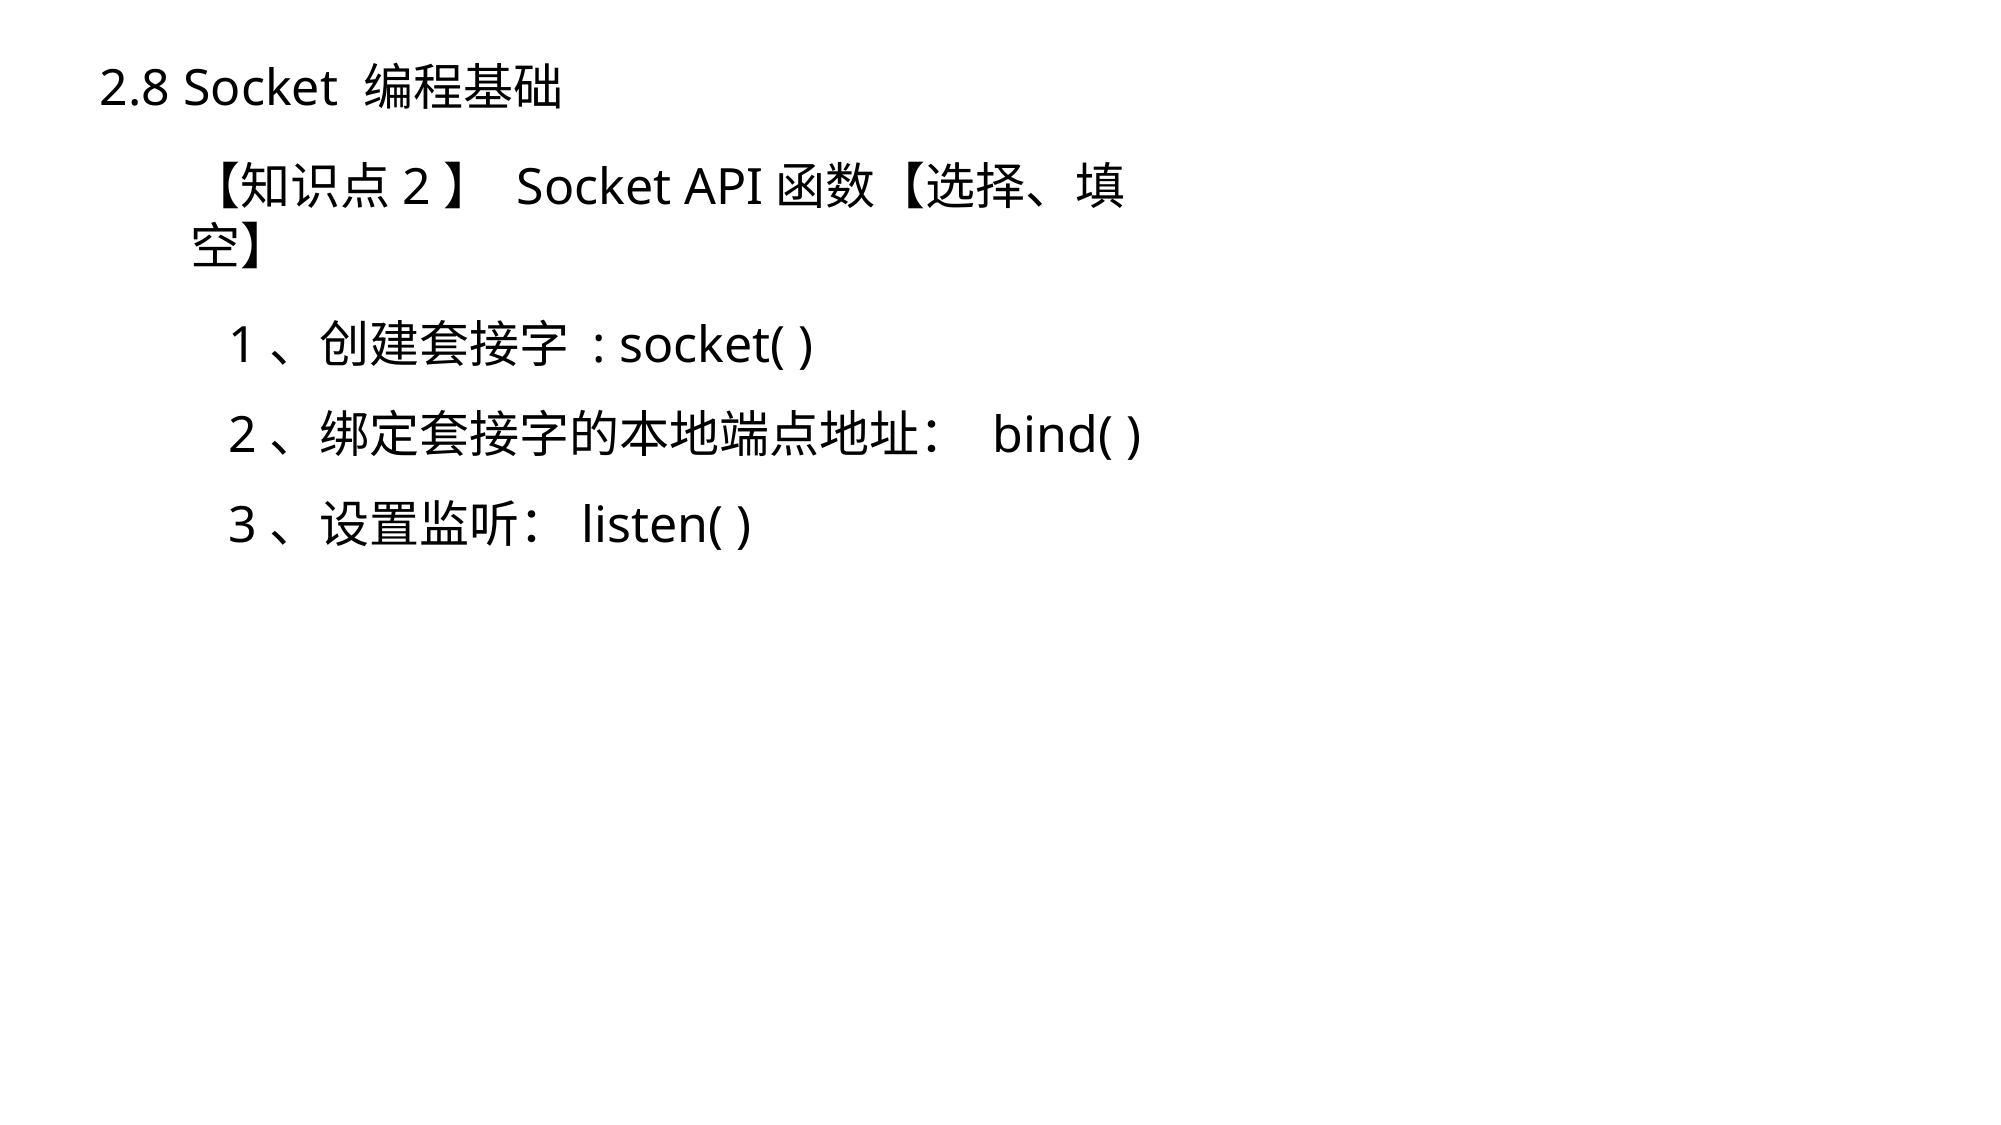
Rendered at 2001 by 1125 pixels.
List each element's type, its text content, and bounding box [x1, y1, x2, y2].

text_box 【知识点2】 Socket API函数【选择、填空】 [176, 147, 1221, 283]
text_box 1、创建套接字 : socket( ) 2、绑定套接字的本地端点地址： bind( ) 3、设置监听：listen( ) [214, 274, 1599, 560]
text_box 2.8 Socket 编程基础 [85, 48, 697, 123]
